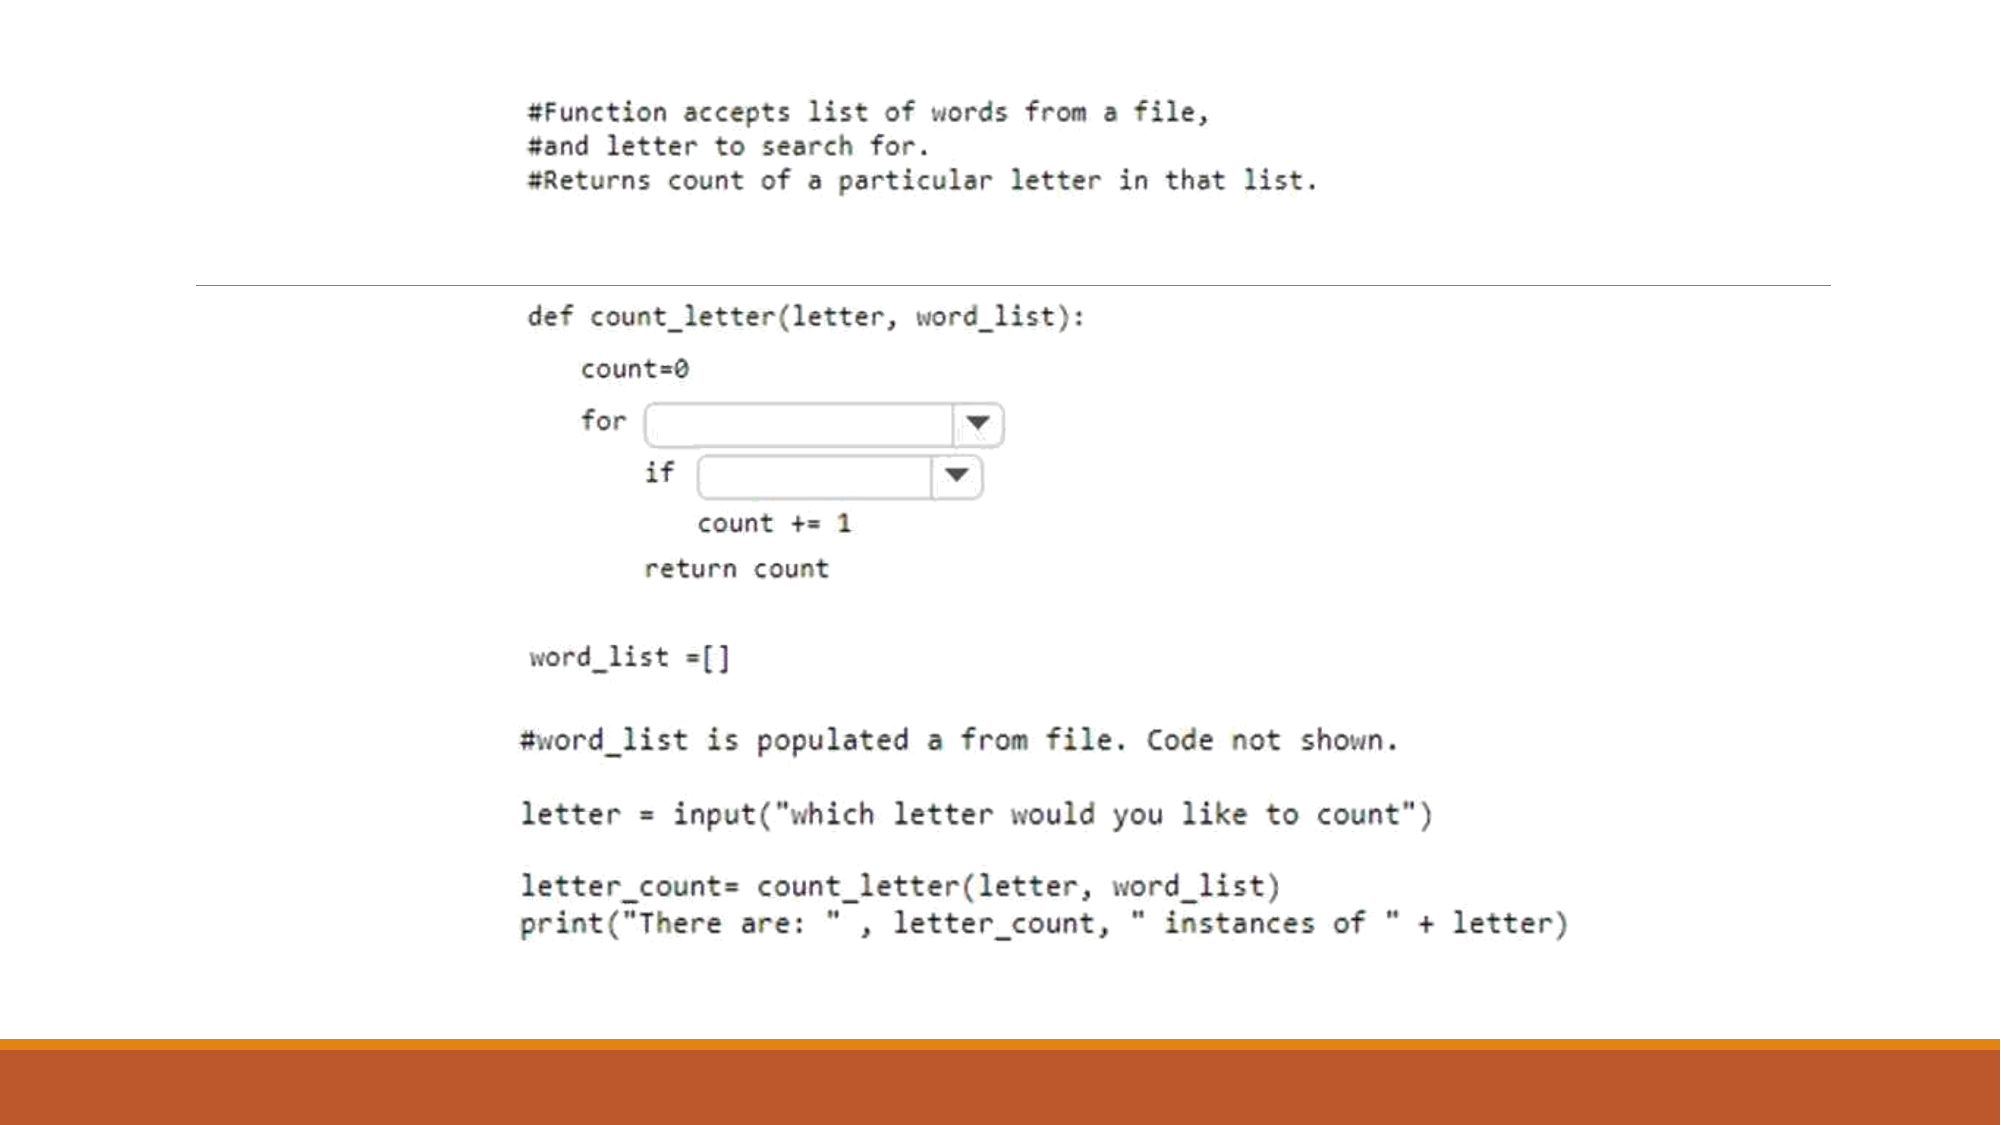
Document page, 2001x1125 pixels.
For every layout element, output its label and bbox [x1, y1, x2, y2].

list [494, 75, 1579, 964]
